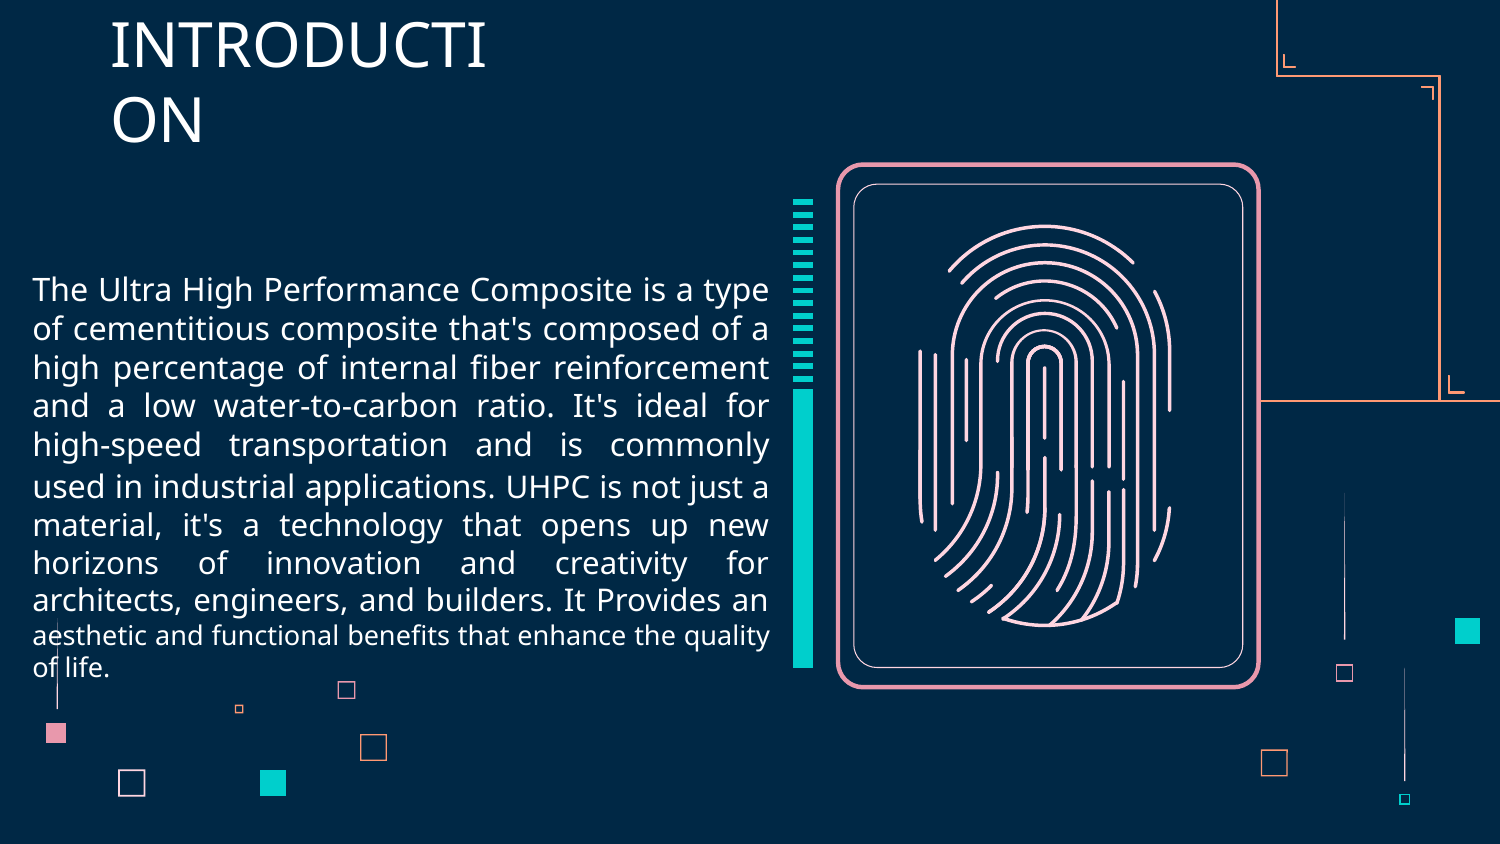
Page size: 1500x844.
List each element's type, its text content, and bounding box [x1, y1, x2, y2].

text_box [1260, 0, 1500, 402]
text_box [792, 162, 1262, 690]
list The Ultra High Performance Composite is a type of cementitious composite that's composed of a high percentage of internal fiber reinforcement and a low water-to-carbon ratio. It's ideal for high-speed transportation and is commonly used in industrial applications. UHPC is not just a material, it's a technology that opens up new horizons of innovation and creativity for architects, engineers, and builders. It Provides an aesthetic and functional benefits that enhance the quality of life. [17, 254, 785, 704]
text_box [918, 224, 1172, 628]
title INTRODUCTION [95, 75, 536, 171]
